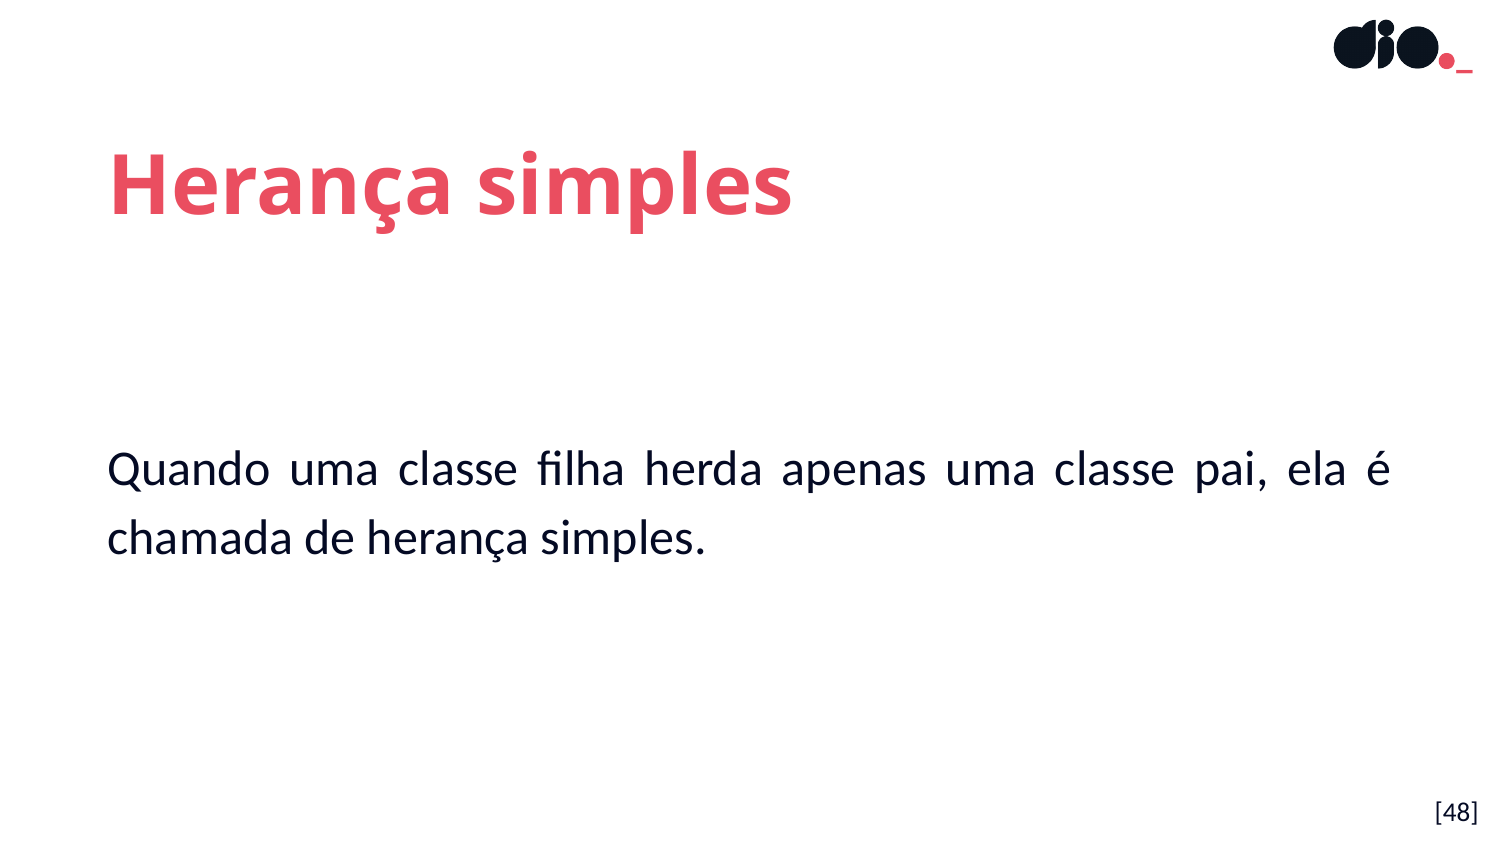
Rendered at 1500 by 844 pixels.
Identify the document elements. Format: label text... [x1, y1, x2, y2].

picture [1333, 19, 1473, 74]
slide_number [48] [1403, 779, 1494, 844]
text_box Quando uma classe filha herda apenas uma classe pai, ela é chamada de herança simples. [92, 243, 1408, 749]
text_box Herança simples [92, 104, 1408, 243]
